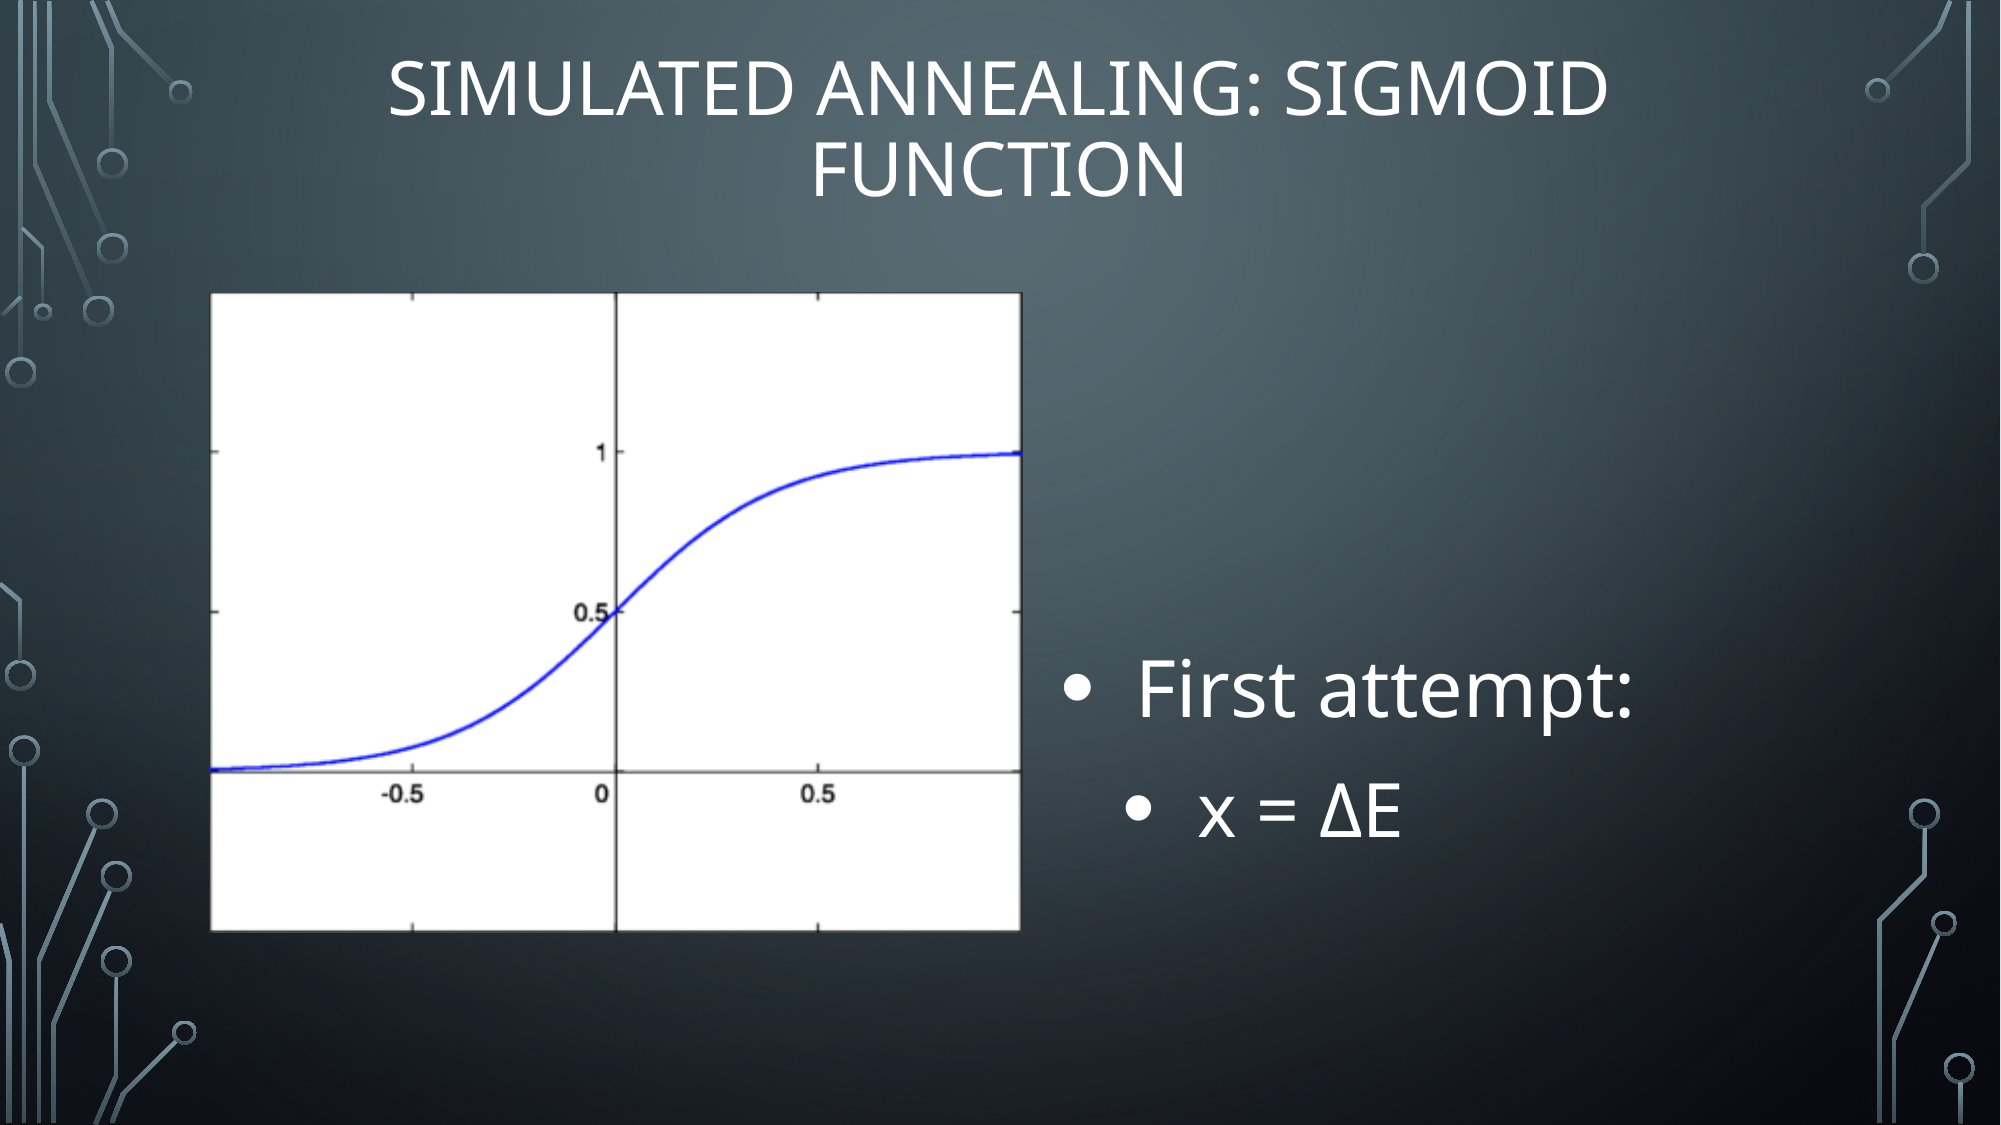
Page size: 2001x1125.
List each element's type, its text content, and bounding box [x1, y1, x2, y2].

title Simulated Annealing: Sigmoid Function [187, 10, 1813, 253]
picture [209, 292, 1023, 933]
